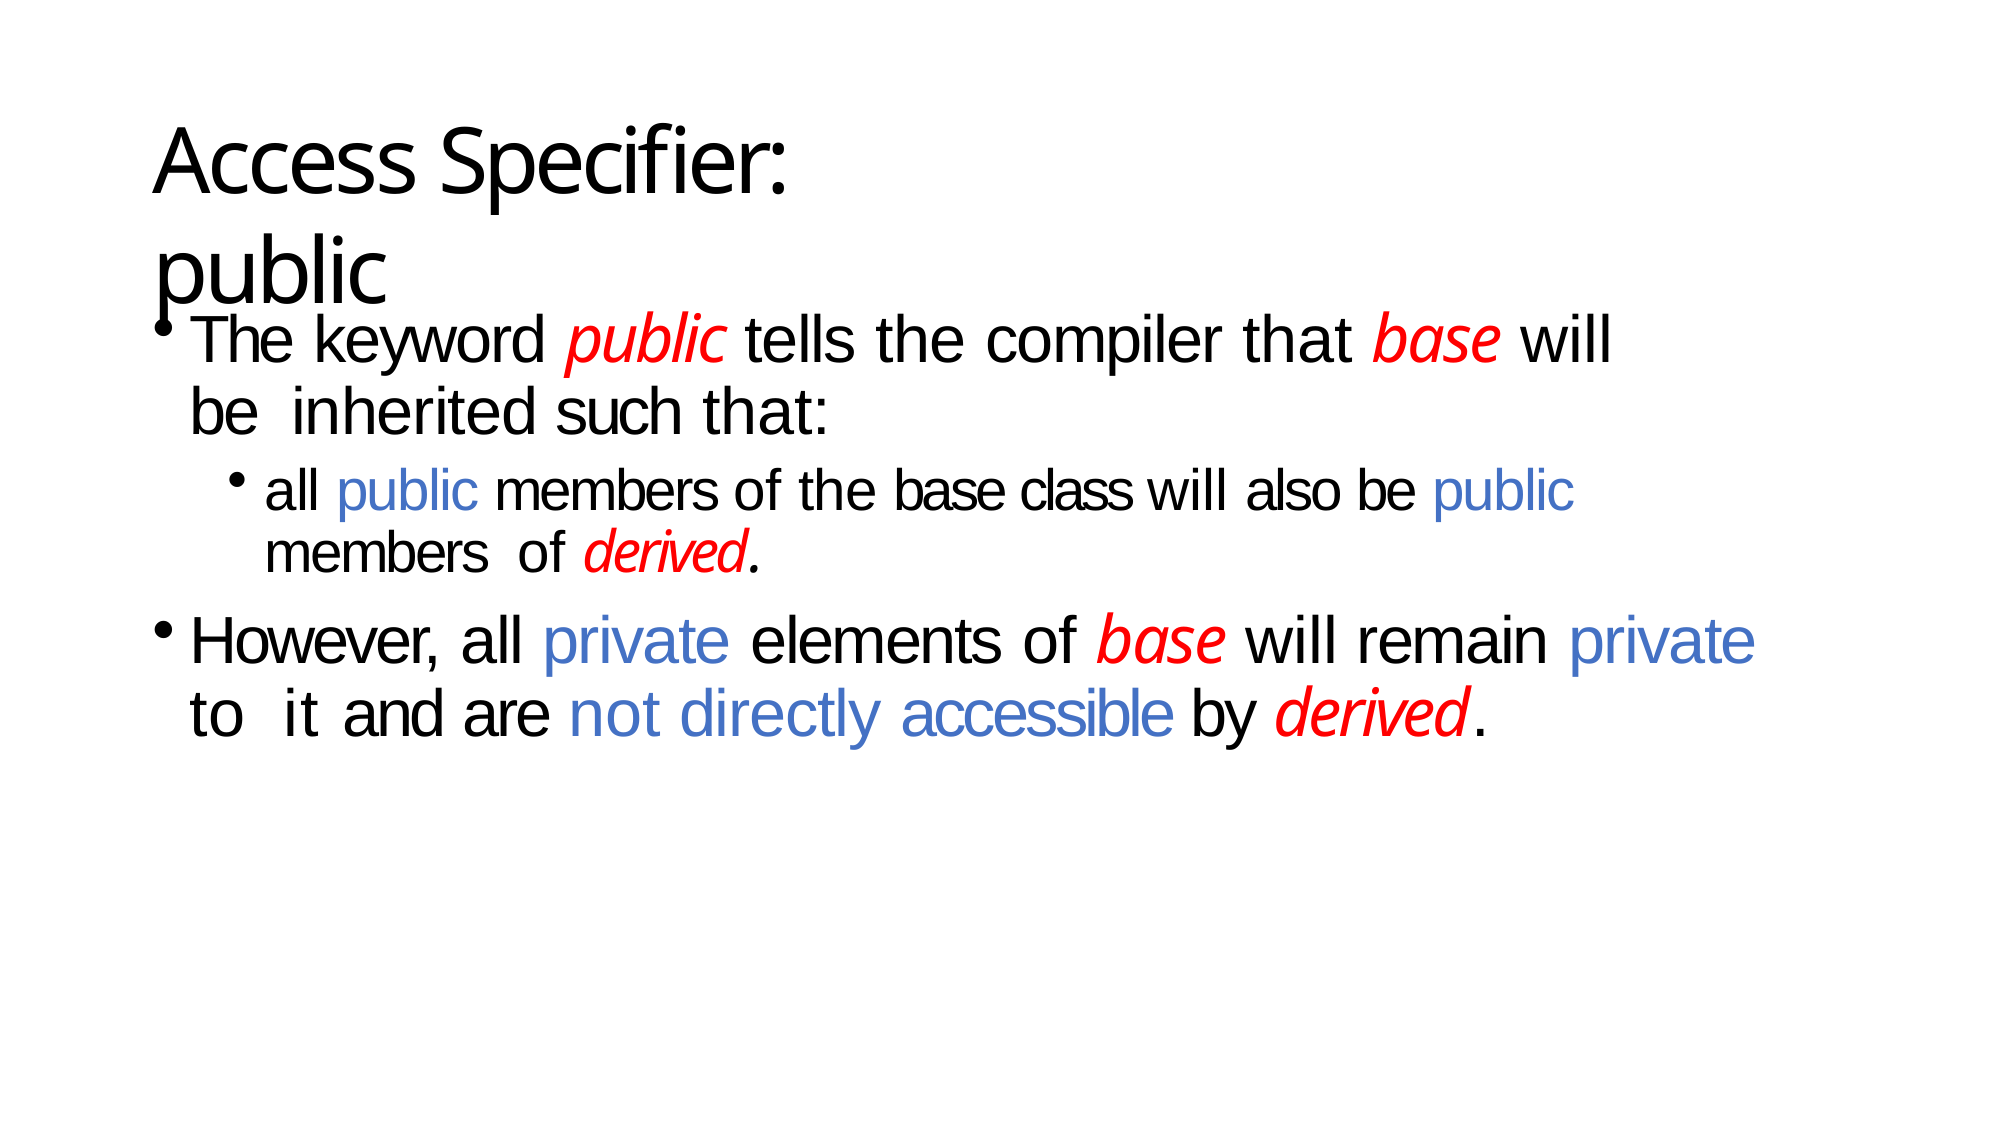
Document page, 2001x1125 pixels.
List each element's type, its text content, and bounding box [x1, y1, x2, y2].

title Access Specifier: public [150, 100, 1008, 292]
text_box The keyword public tells the compiler that base will be inherited such that: all public members of the base class will also be public members of derived. However, all private elements of base will remain private to it and are not directly accessible by derived. [150, 292, 1797, 750]
